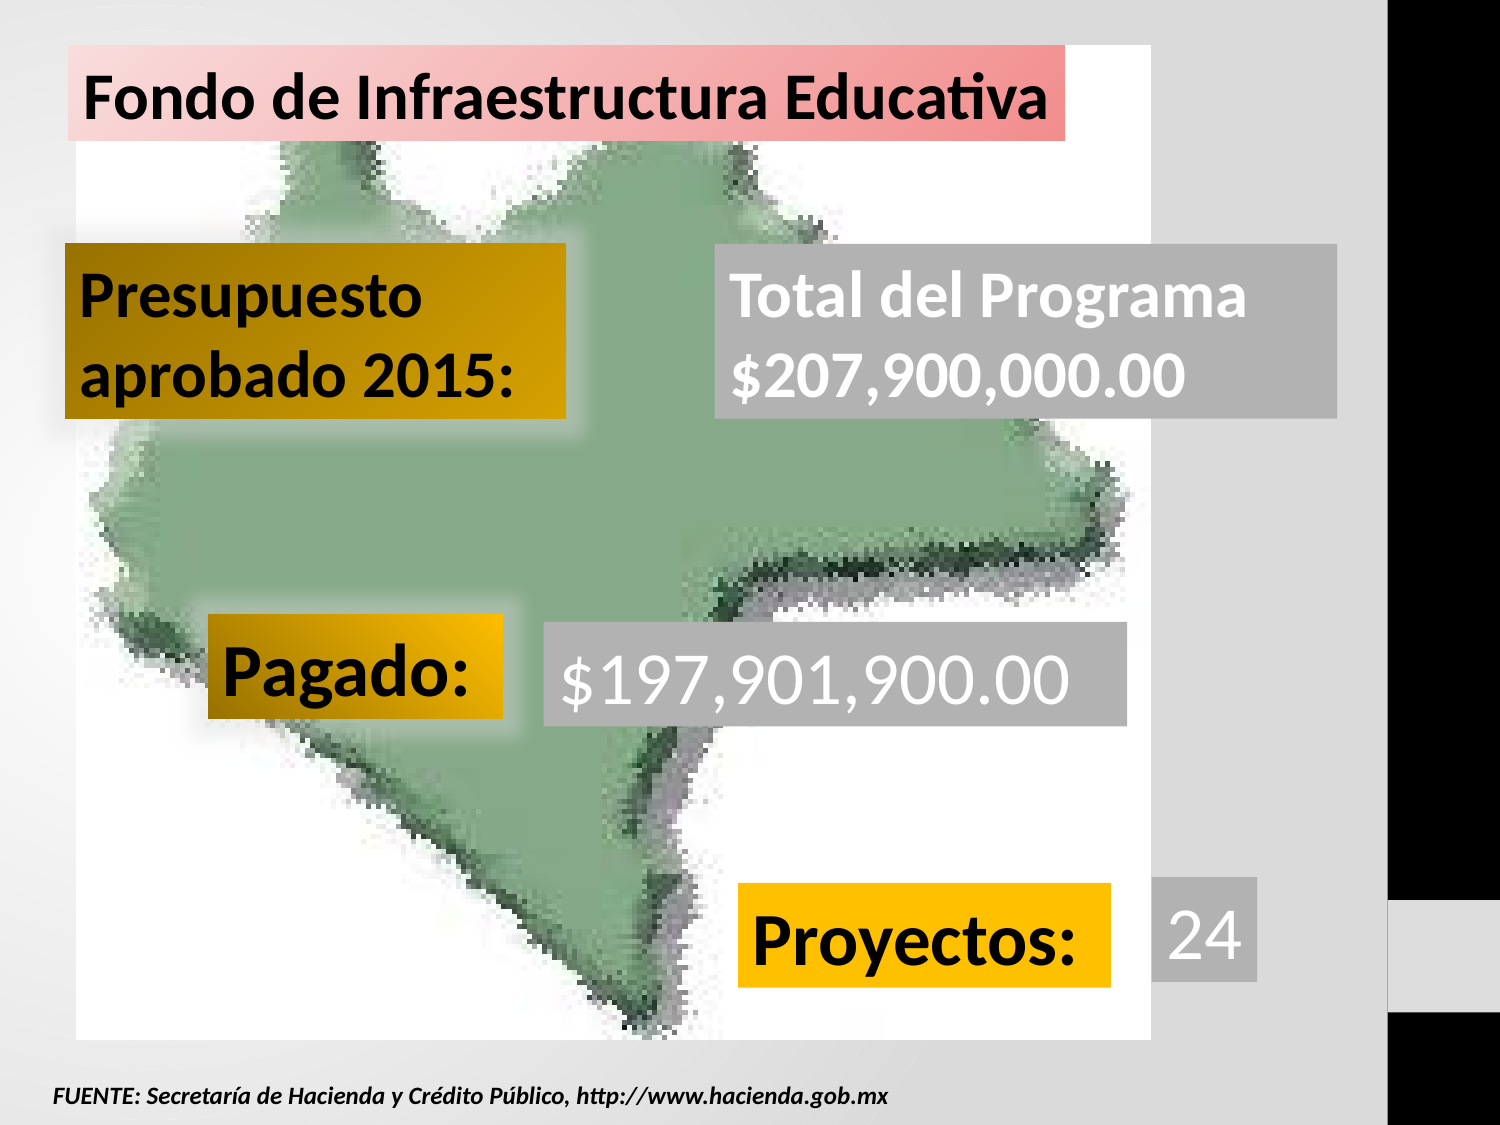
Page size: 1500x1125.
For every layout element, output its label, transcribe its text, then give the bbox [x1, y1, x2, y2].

picture [75, 45, 1152, 1041]
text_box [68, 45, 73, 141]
text_box FUENTE: Secretaría de Hacienda y Crédito Público, http://www.hacienda.gob.mx [38, 1072, 1046, 1117]
text_box Total del Programa $207,900,000.00 [1162, 243, 1338, 419]
text_box Presupuesto aprobado 2015: [65, 243, 72, 419]
text_box 24 [1162, 877, 1258, 982]
